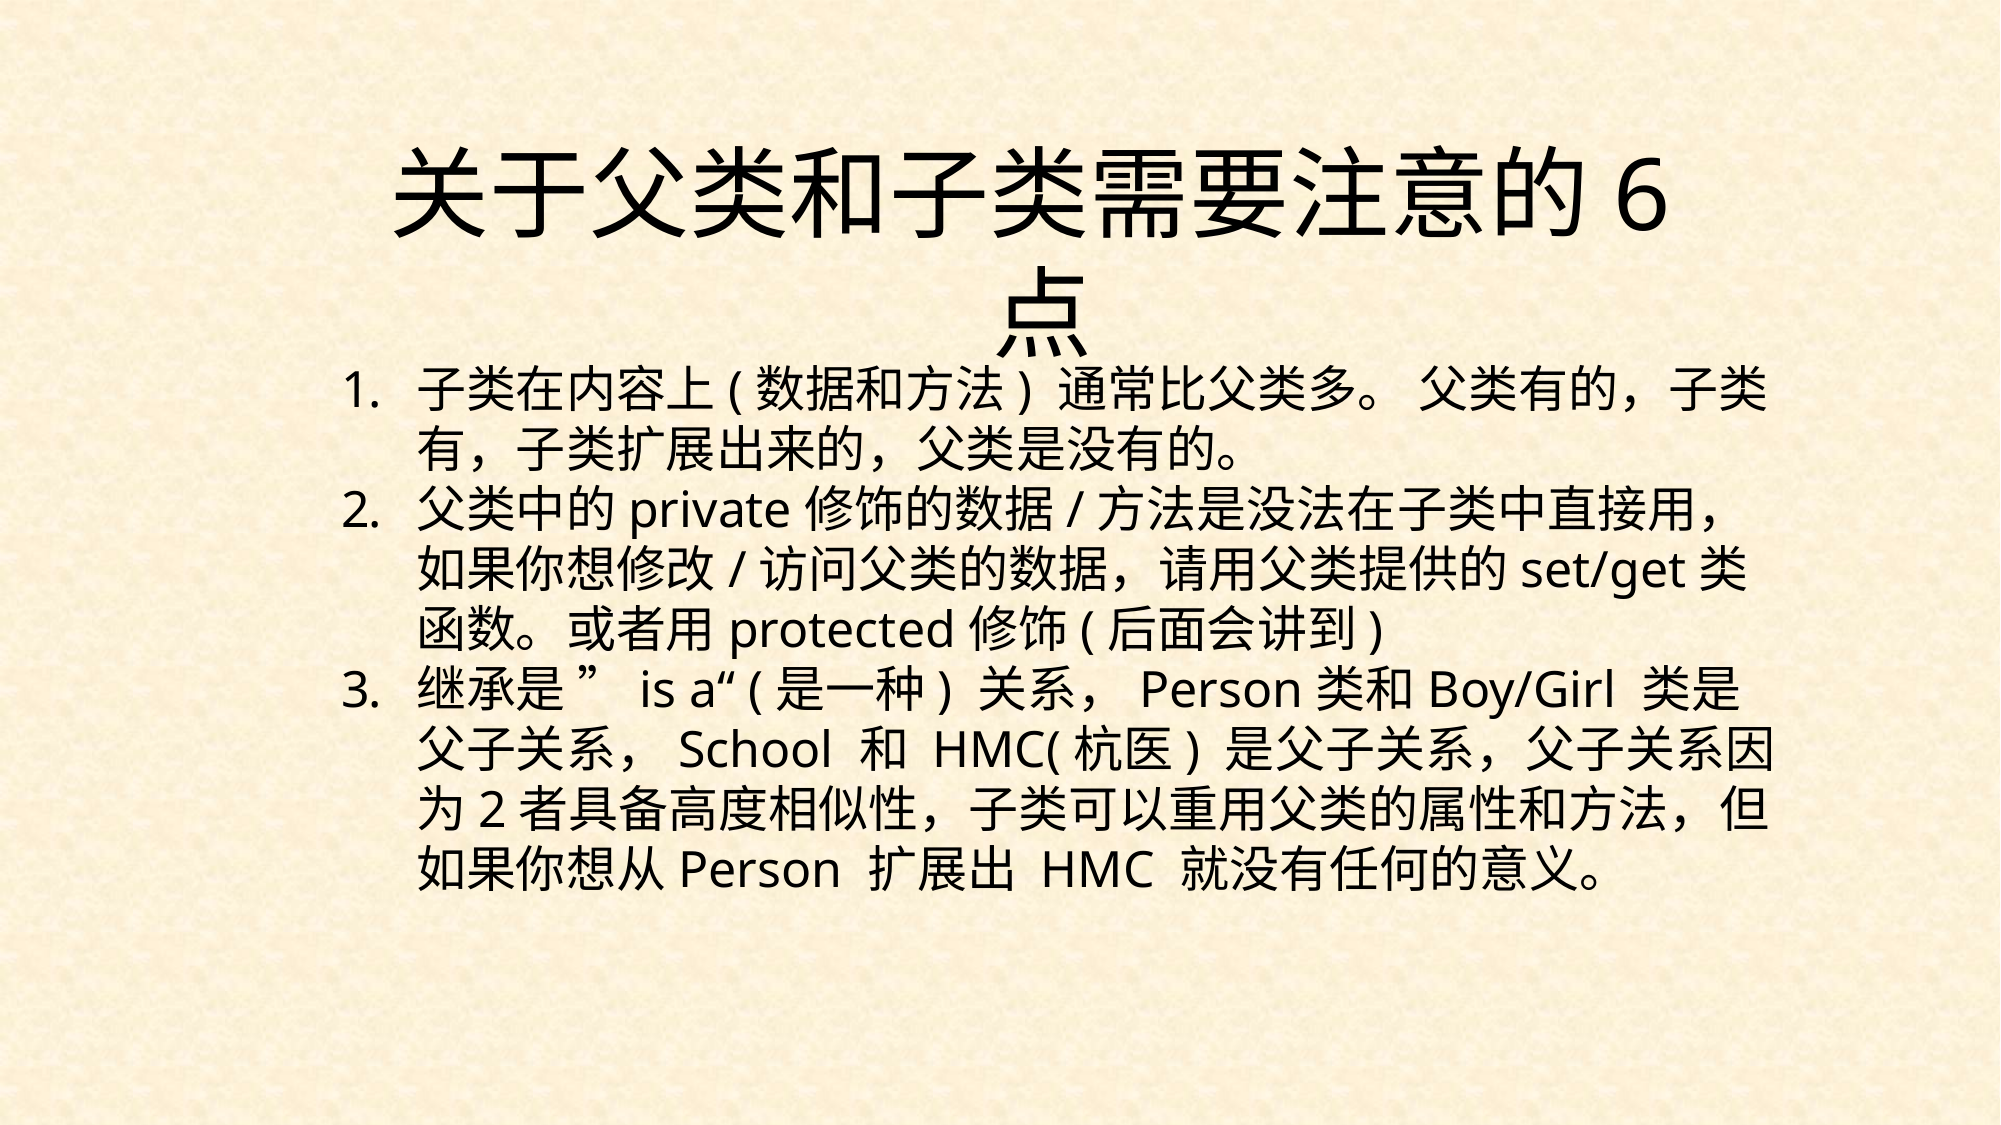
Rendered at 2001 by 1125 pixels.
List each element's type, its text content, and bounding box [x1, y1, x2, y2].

picture [0, 0, 2001, 1125]
text_box 关于父类和子类需要注意的6点 [326, 122, 1758, 290]
text_box 子类在内容上(数据和方法) 通常比父类多。 父类有的，子类有，子类扩展出来的，父类是没有的。 父类中的private修饰的数据/方法是没法在子类中直接用，如果你想修改/访问父类的数据，请用父类提供的set/get类函数。或者用protected修饰(后面会讲到) 继承是 ”is a“ (是一种) 关系，Person类和Boy/Girl 类是 父子关系，School 和 HMC(杭医) 是父子关系，父子关系因为2者具备高度相似性，子类可以重用父类的属性和方法，但如果你想从Person 扩展出 HMC 就没有任何的意义。 [326, 290, 1791, 965]
